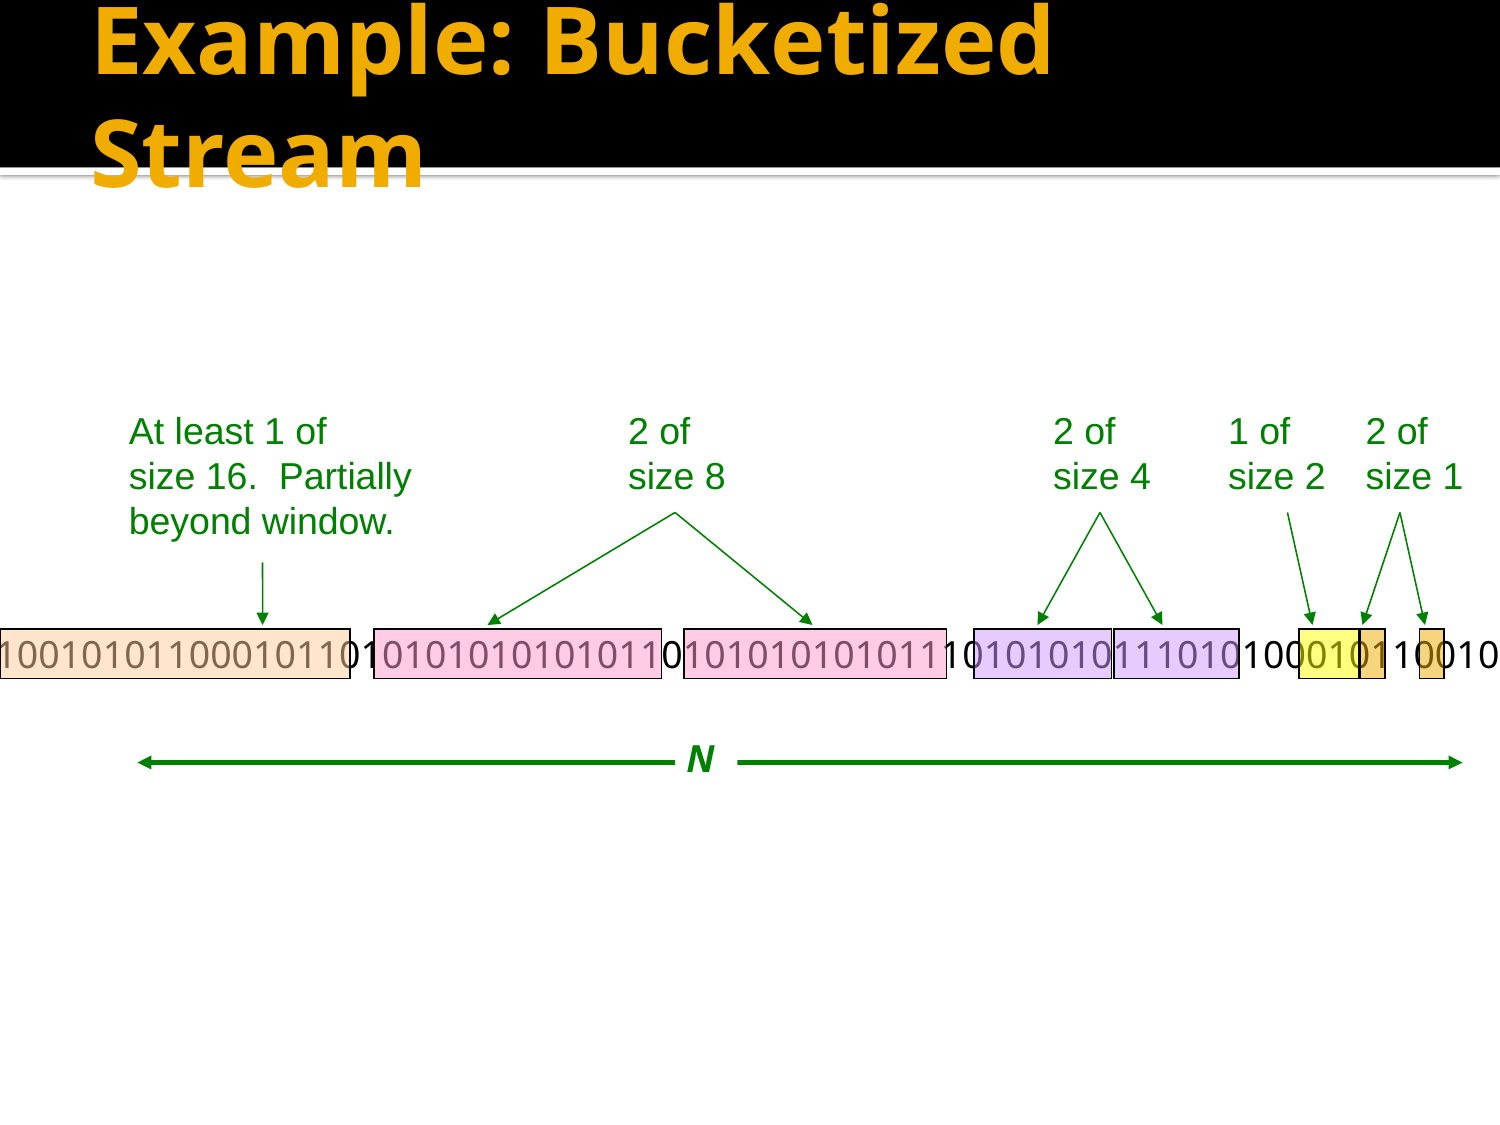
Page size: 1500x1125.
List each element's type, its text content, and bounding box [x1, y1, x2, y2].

text_box [256, 562, 269, 622]
text_box [1399, 512, 1429, 622]
title Example: Bucketized Stream [75, 12, 1425, 175]
text_box [1287, 512, 1316, 622]
text_box [1099, 512, 1163, 622]
text_box [674, 512, 812, 622]
text_box N [671, 727, 730, 787]
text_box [0, 624, 1490, 685]
text_box At least 1 of size 16. Partially beyond window. [114, 399, 427, 550]
text_box [1360, 514, 1400, 622]
text_box 1 of size 2 [1213, 399, 1341, 505]
text_box [137, 756, 676, 769]
text_box 2 of size 4 [1038, 399, 1166, 505]
text_box [489, 512, 675, 622]
text_box [1037, 513, 1100, 622]
text_box 2 of size 1 [1350, 399, 1479, 505]
text_box 2 of size 8 [613, 399, 741, 505]
text_box [737, 756, 1463, 769]
